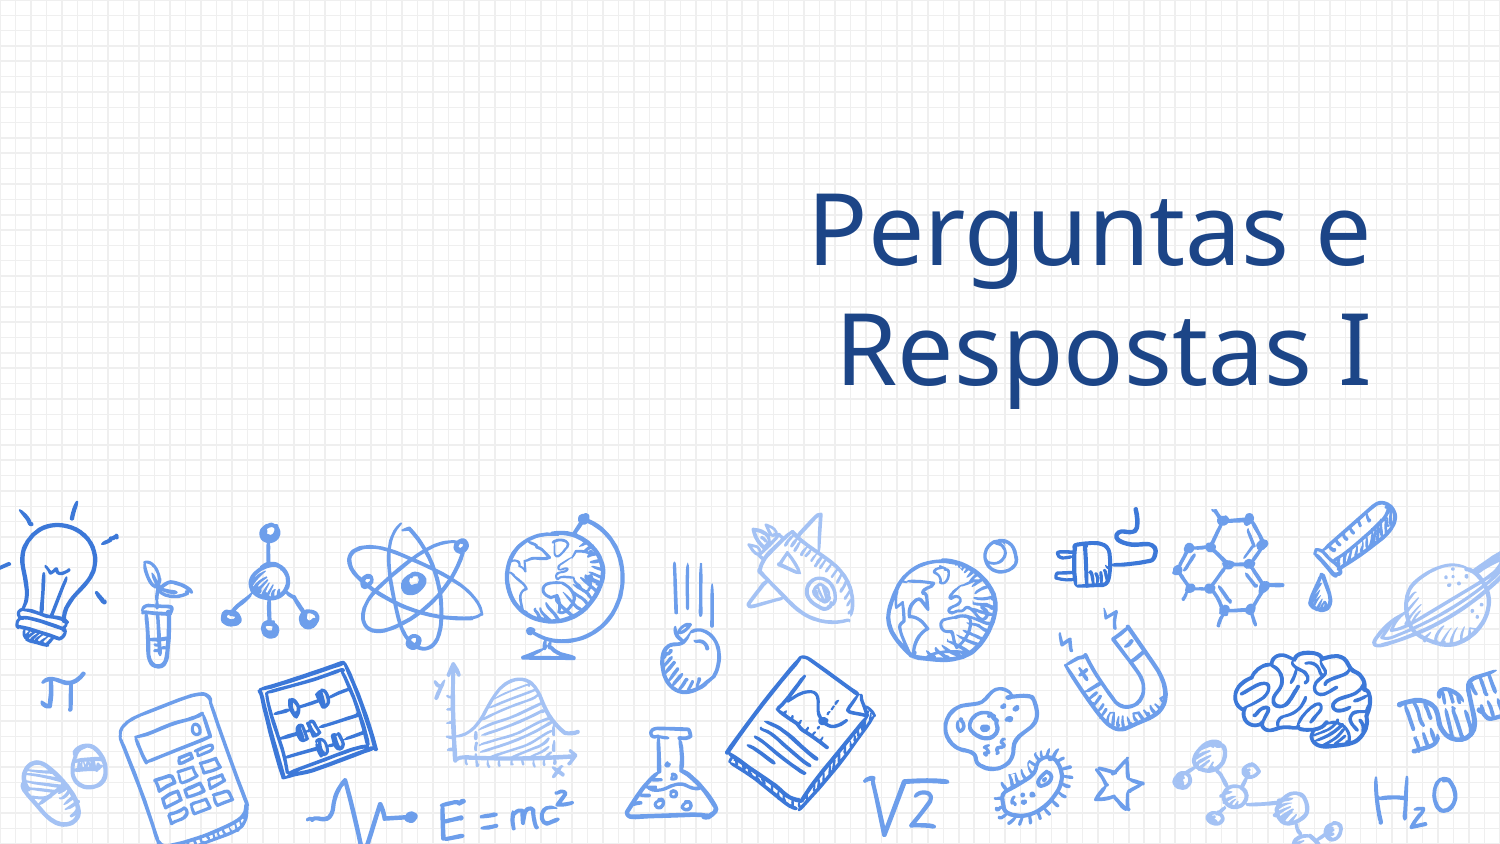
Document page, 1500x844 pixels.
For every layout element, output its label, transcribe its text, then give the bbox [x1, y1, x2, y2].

title Perguntas e Respostas I [378, 190, 1388, 381]
